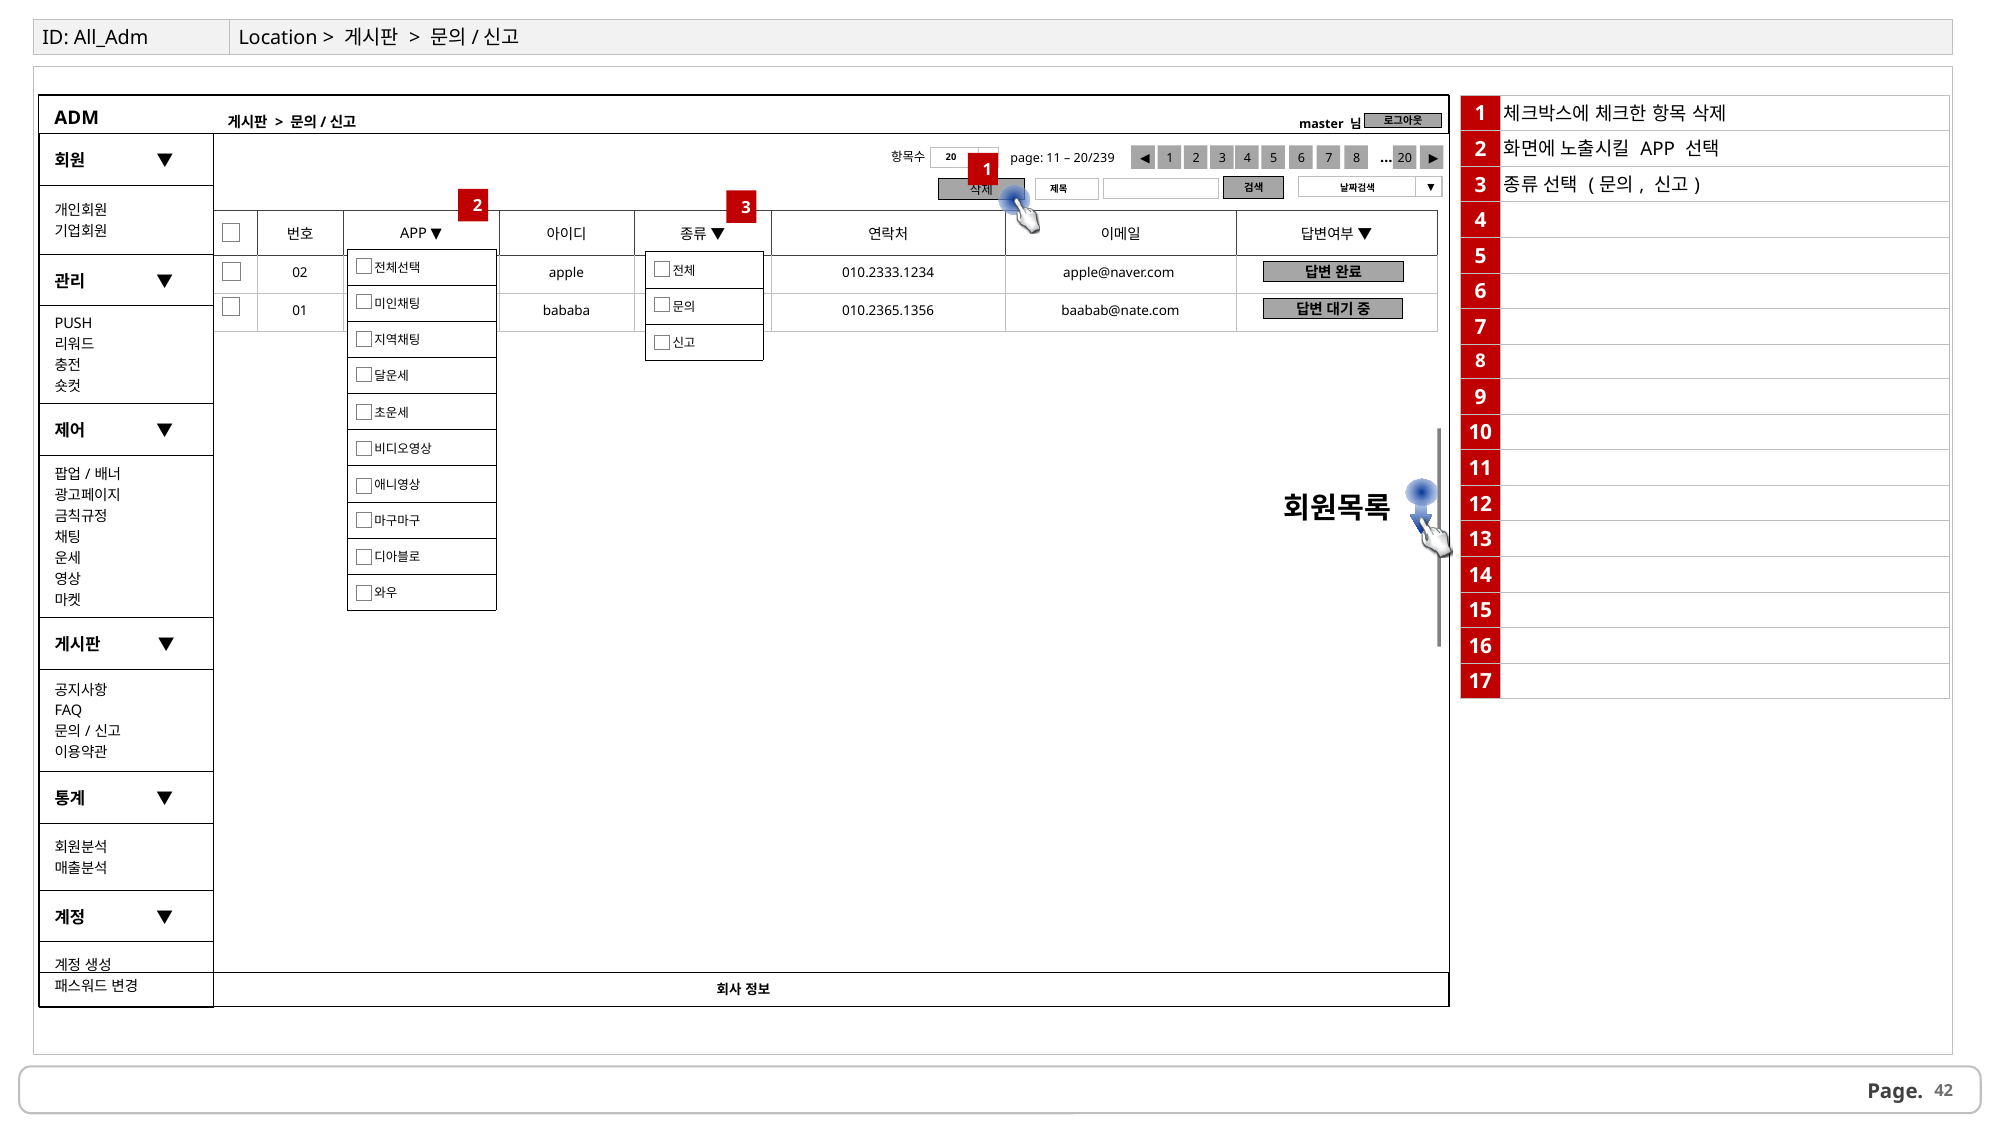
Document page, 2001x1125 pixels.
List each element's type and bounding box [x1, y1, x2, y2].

table_cell [772, 294, 1005, 331]
table_cell [1501, 557, 1949, 592]
table_cell [40, 456, 213, 617]
table_header [1461, 96, 1500, 130]
table_cell [1501, 415, 1949, 449]
table_cell [1461, 131, 1500, 166]
table_header [1501, 96, 1949, 130]
table_cell [500, 256, 634, 293]
table_cell [1501, 274, 1949, 308]
table_cell [1461, 274, 1500, 308]
table_cell [1237, 294, 1437, 331]
table_cell [1501, 379, 1949, 414]
text_box [35, 15, 1451, 58]
text_box [36, 93, 1453, 1023]
table_cell [348, 394, 496, 429]
table_cell [1461, 450, 1500, 485]
table_cell [500, 294, 634, 331]
table_cell [1501, 131, 1949, 166]
table_cell [40, 306, 213, 403]
table_cell [1461, 345, 1500, 378]
table_cell [40, 824, 213, 890]
table_header [635, 211, 771, 255]
table_header [772, 211, 1005, 255]
slide_number [1501, 1079, 1969, 1105]
table_cell [1461, 521, 1500, 556]
table_cell [348, 503, 496, 538]
table_cell [40, 670, 213, 771]
table_cell [1461, 593, 1500, 627]
table_header [646, 252, 763, 288]
table_cell [772, 256, 1005, 293]
table_cell [40, 404, 213, 455]
table_cell [635, 256, 645, 293]
table_cell [1501, 345, 1949, 378]
table_cell [348, 466, 496, 502]
table_cell [1461, 557, 1500, 592]
table_cell [764, 256, 771, 293]
table_header [258, 211, 343, 255]
table_cell [348, 539, 496, 574]
table_cell [646, 325, 763, 360]
table_cell [1006, 256, 1236, 293]
table_cell [348, 430, 496, 465]
table_cell [348, 575, 496, 610]
table_cell [40, 942, 213, 1007]
table_header [344, 211, 499, 255]
table_cell [40, 891, 213, 941]
table_cell [40, 772, 213, 823]
table_header [1006, 211, 1236, 255]
table_cell [1501, 593, 1949, 627]
table_header [500, 211, 634, 255]
table_cell [764, 294, 771, 331]
table_cell [258, 294, 343, 331]
table_cell [1501, 202, 1949, 237]
table_cell [1461, 238, 1500, 273]
table_cell [1501, 450, 1949, 485]
table_cell [1501, 628, 1949, 663]
table_header [40, 134, 213, 185]
table_header [214, 211, 257, 255]
table_cell [1461, 486, 1500, 520]
table_cell [348, 286, 496, 321]
table_cell [258, 256, 343, 293]
table_cell [348, 322, 496, 357]
table_cell [1461, 202, 1500, 237]
table_cell [1461, 664, 1500, 698]
table_cell [1501, 486, 1949, 520]
table_cell [214, 256, 257, 293]
table_cell [1501, 238, 1949, 273]
table_cell [1501, 167, 1949, 201]
table_cell [348, 358, 496, 393]
table_cell [1006, 294, 1236, 331]
table_cell [40, 255, 213, 305]
table_cell [1501, 521, 1949, 556]
table_cell [1501, 309, 1949, 344]
table_cell [635, 294, 645, 331]
table_cell [1461, 379, 1500, 414]
table_cell [1461, 415, 1500, 449]
table_header [348, 250, 496, 285]
table_cell [214, 294, 257, 331]
table_cell [40, 618, 213, 669]
table_cell [1461, 167, 1500, 201]
table_cell [646, 289, 763, 324]
table_cell [40, 186, 213, 254]
table_cell [1461, 309, 1500, 344]
table_cell [1501, 664, 1949, 698]
table_cell [1461, 628, 1500, 663]
table_cell [1237, 256, 1437, 293]
table_header [1237, 211, 1437, 255]
